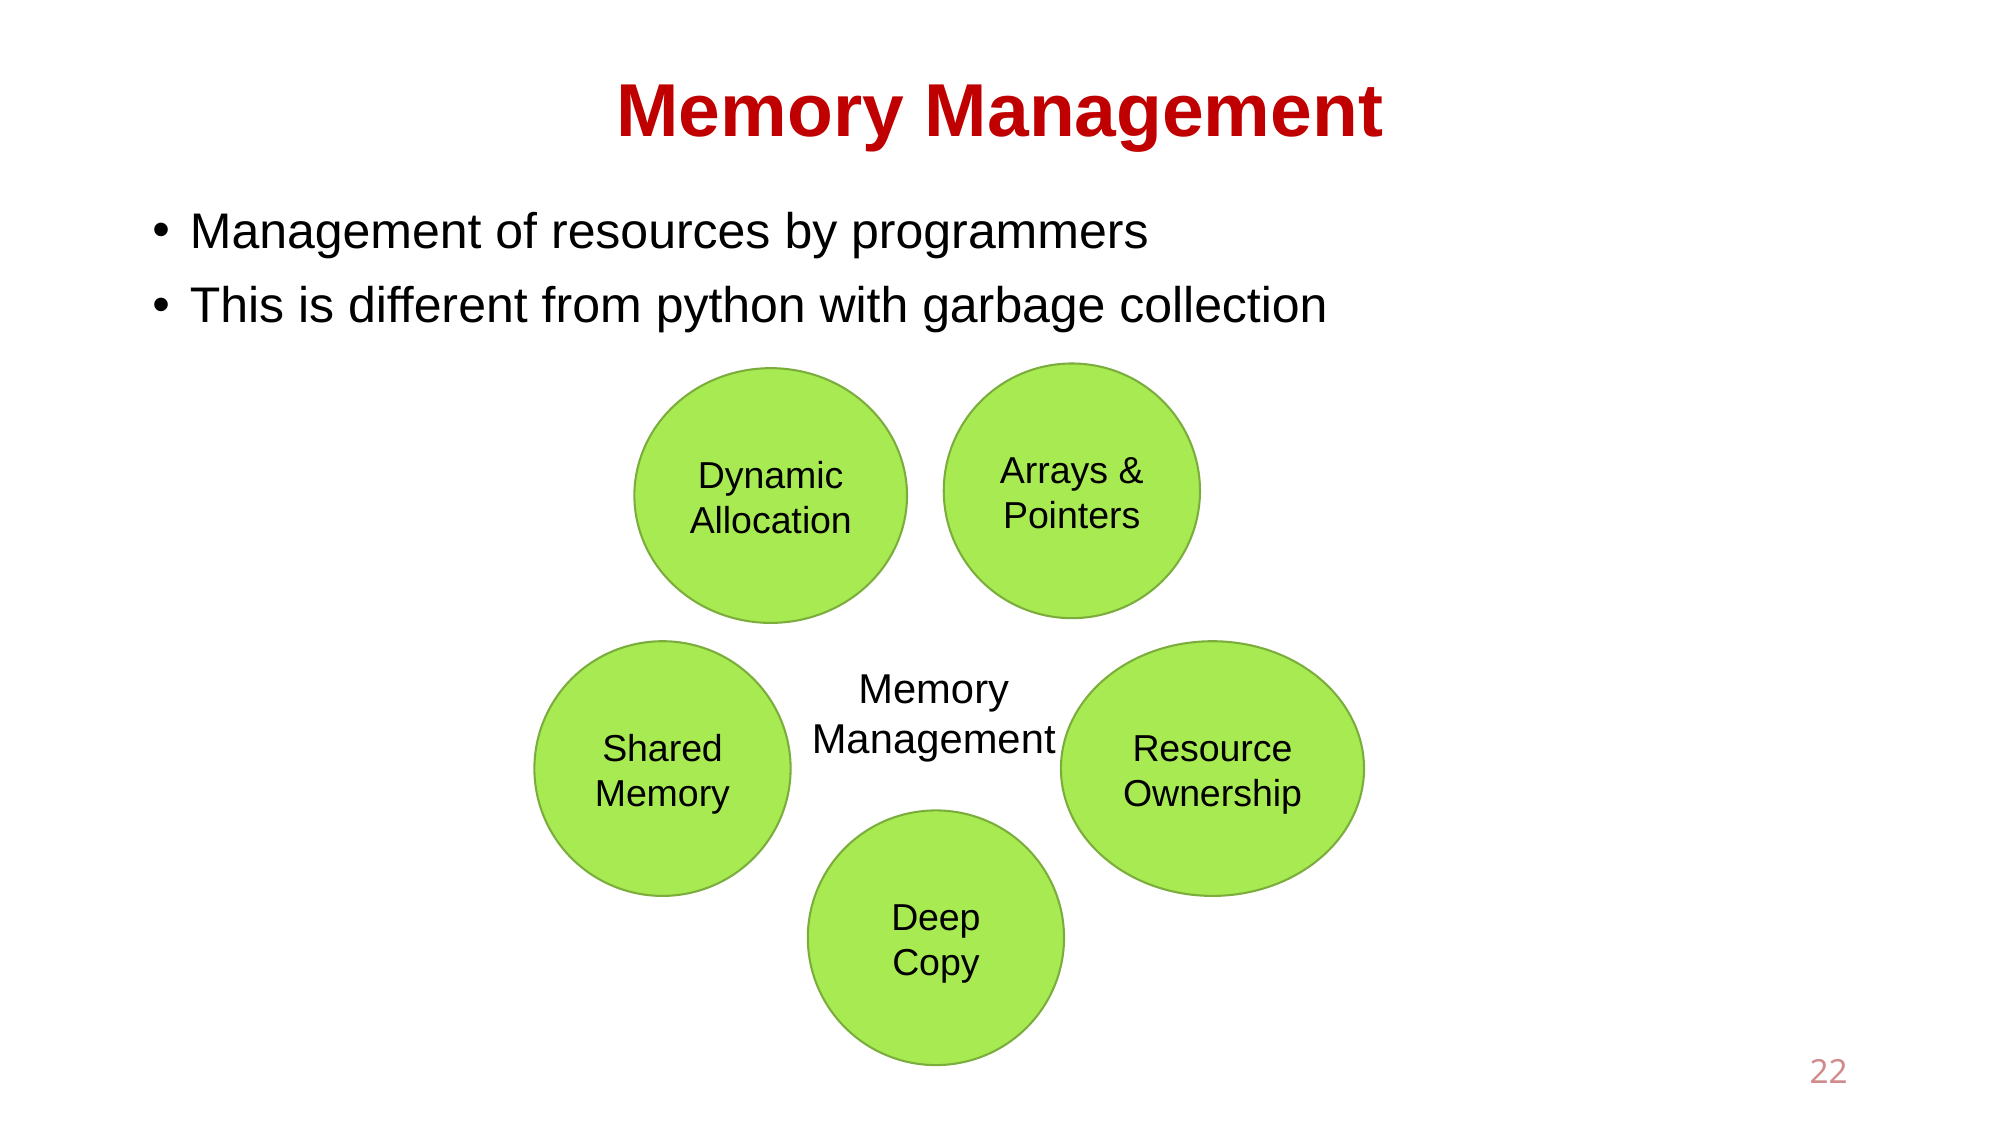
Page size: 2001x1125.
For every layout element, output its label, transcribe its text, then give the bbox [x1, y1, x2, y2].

list Management of resources by programmers This is different from python with garbage collection [137, 197, 1863, 1025]
title Memory Management [137, 59, 1863, 166]
text_box Dynamic Allocation [633, 367, 909, 624]
text_box Memory Management [787, 654, 1080, 769]
slide_number 22 [1412, 1042, 1863, 1103]
text_box Shared Memory [533, 640, 792, 897]
text_box Arrays & Pointers [942, 362, 1202, 620]
text_box Resource Ownership [1059, 640, 1366, 897]
text_box Deep Copy [806, 809, 1066, 1067]
